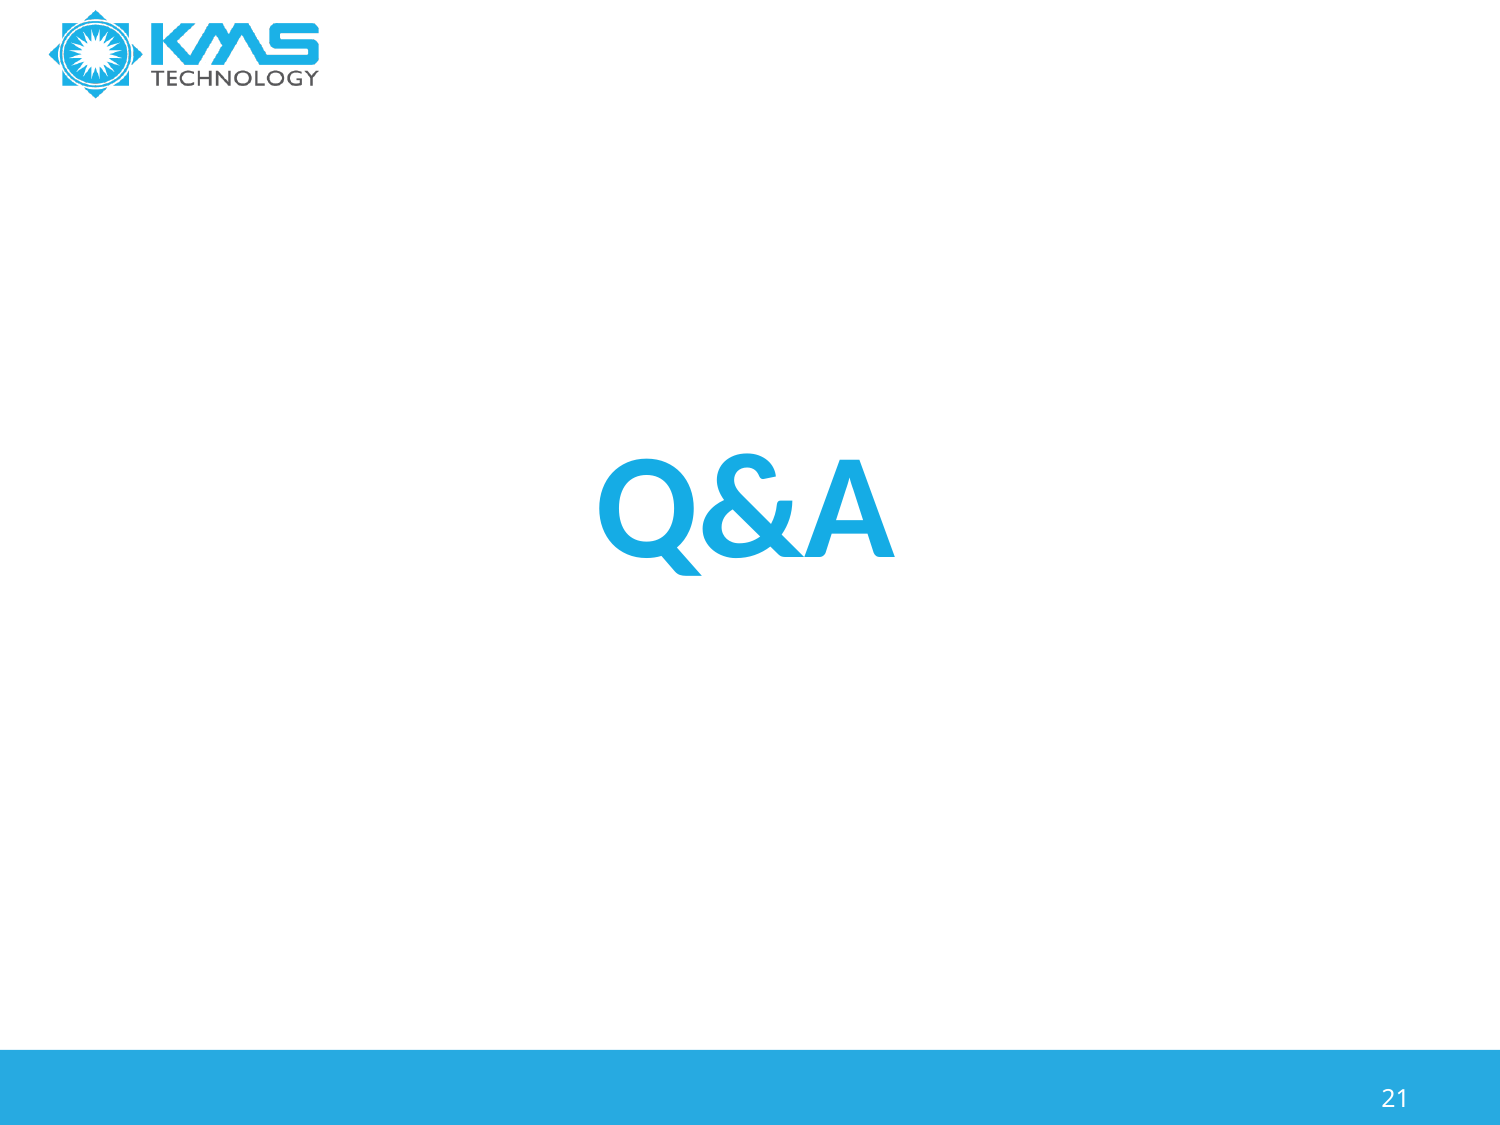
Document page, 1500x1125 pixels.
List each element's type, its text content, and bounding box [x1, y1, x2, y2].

text_box Q&A [449, 399, 1041, 589]
slide_number 21 [1074, 1069, 1425, 1125]
picture [37, 3, 328, 106]
